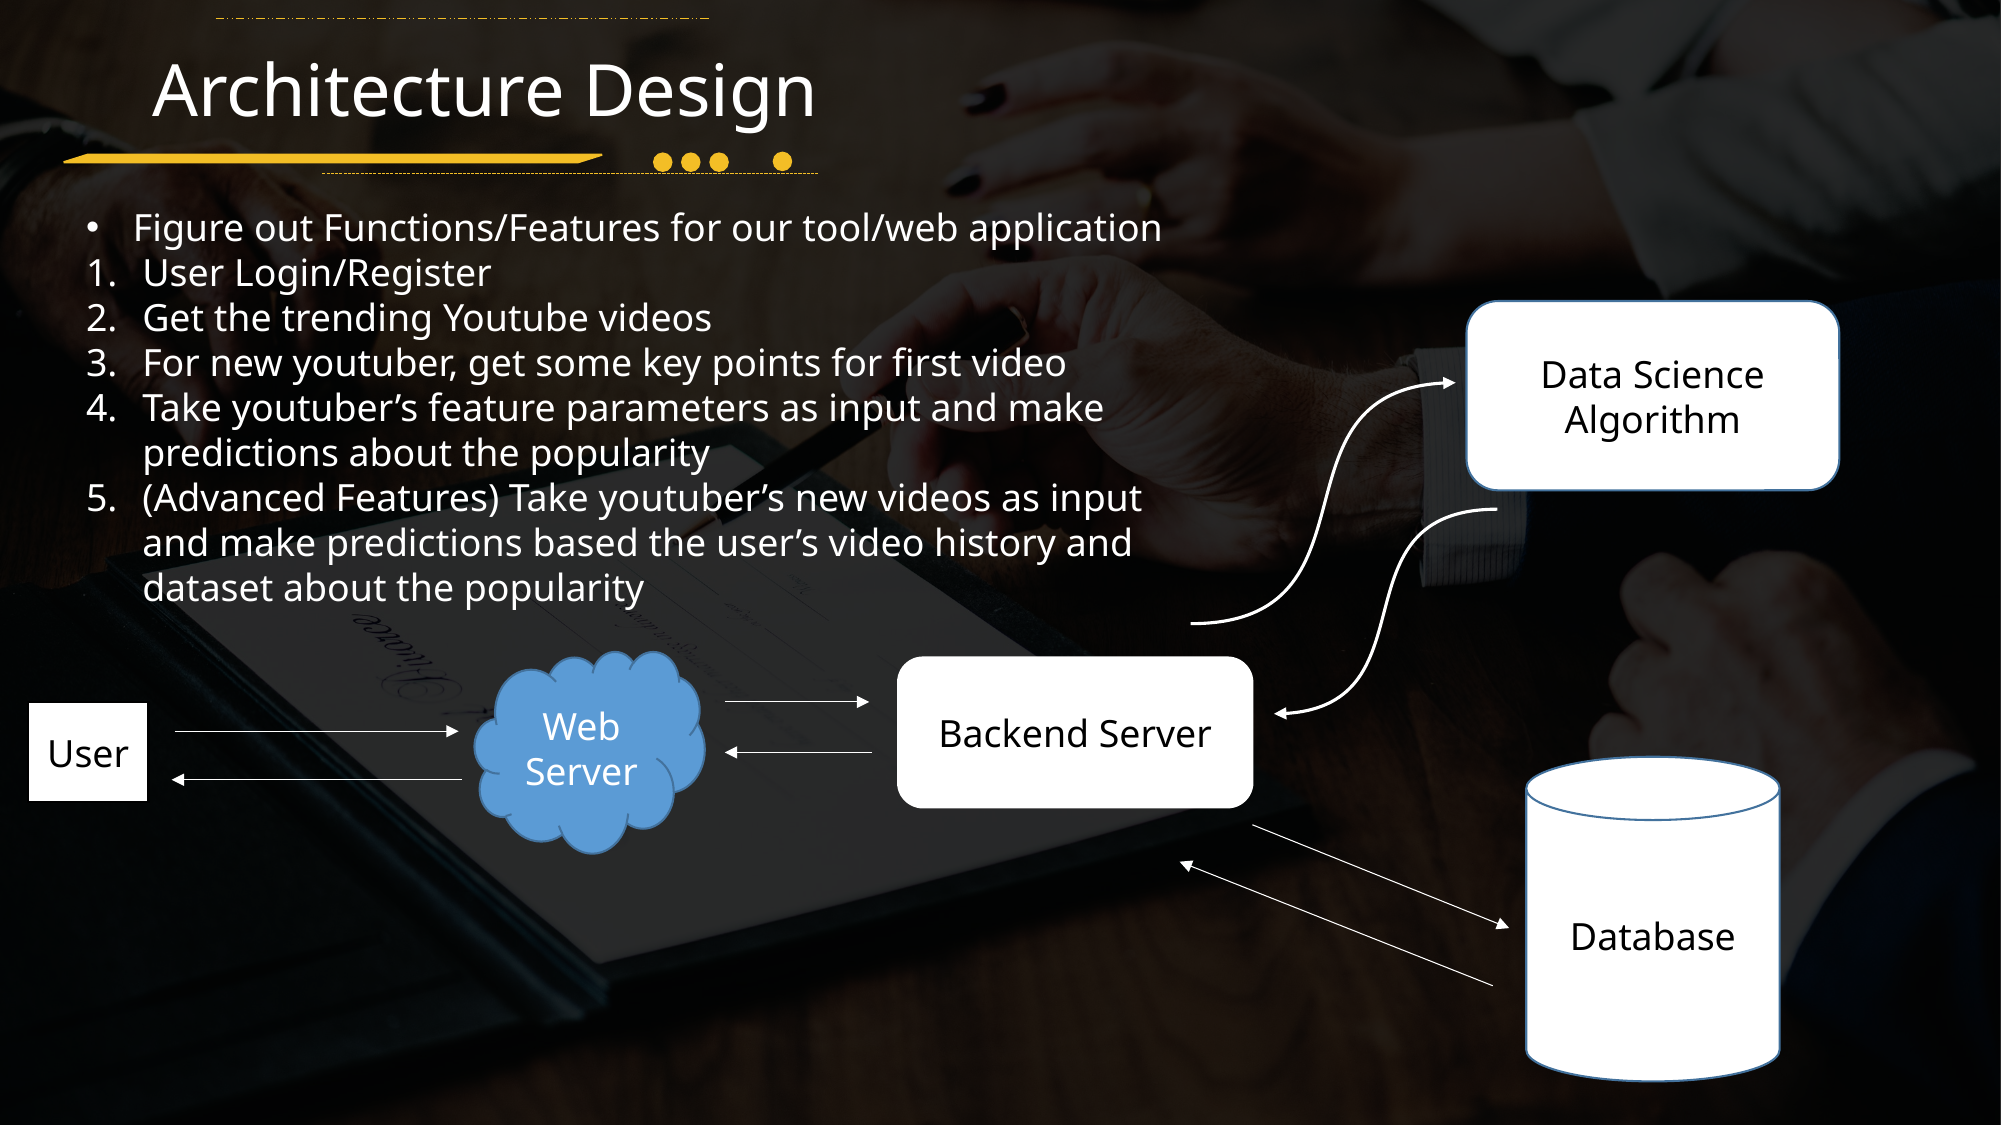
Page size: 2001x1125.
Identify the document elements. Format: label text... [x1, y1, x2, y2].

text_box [1179, 861, 1493, 986]
text_box Web Server [473, 650, 706, 855]
text_box Figure out Functions/Features for our tool/web application User Login/Register Get the trending Youtube videos For new youtuber, get some key points for first video Take youtuber’s feature parameters as input and make predictions about the popularity (Advanced Features) Take youtuber’s new videos as input and make predictions based the user’s video history and dataset about the popularity [71, 196, 1199, 617]
title Architecture Design [137, 35, 1800, 138]
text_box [1273, 509, 1498, 714]
text_box Backend Server [897, 656, 1254, 809]
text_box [1190, 382, 1456, 624]
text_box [1252, 824, 1510, 929]
text_box Database [1525, 755, 1781, 1083]
text_box Data Science Algorithm [1465, 299, 1841, 492]
text_box User [27, 701, 150, 803]
